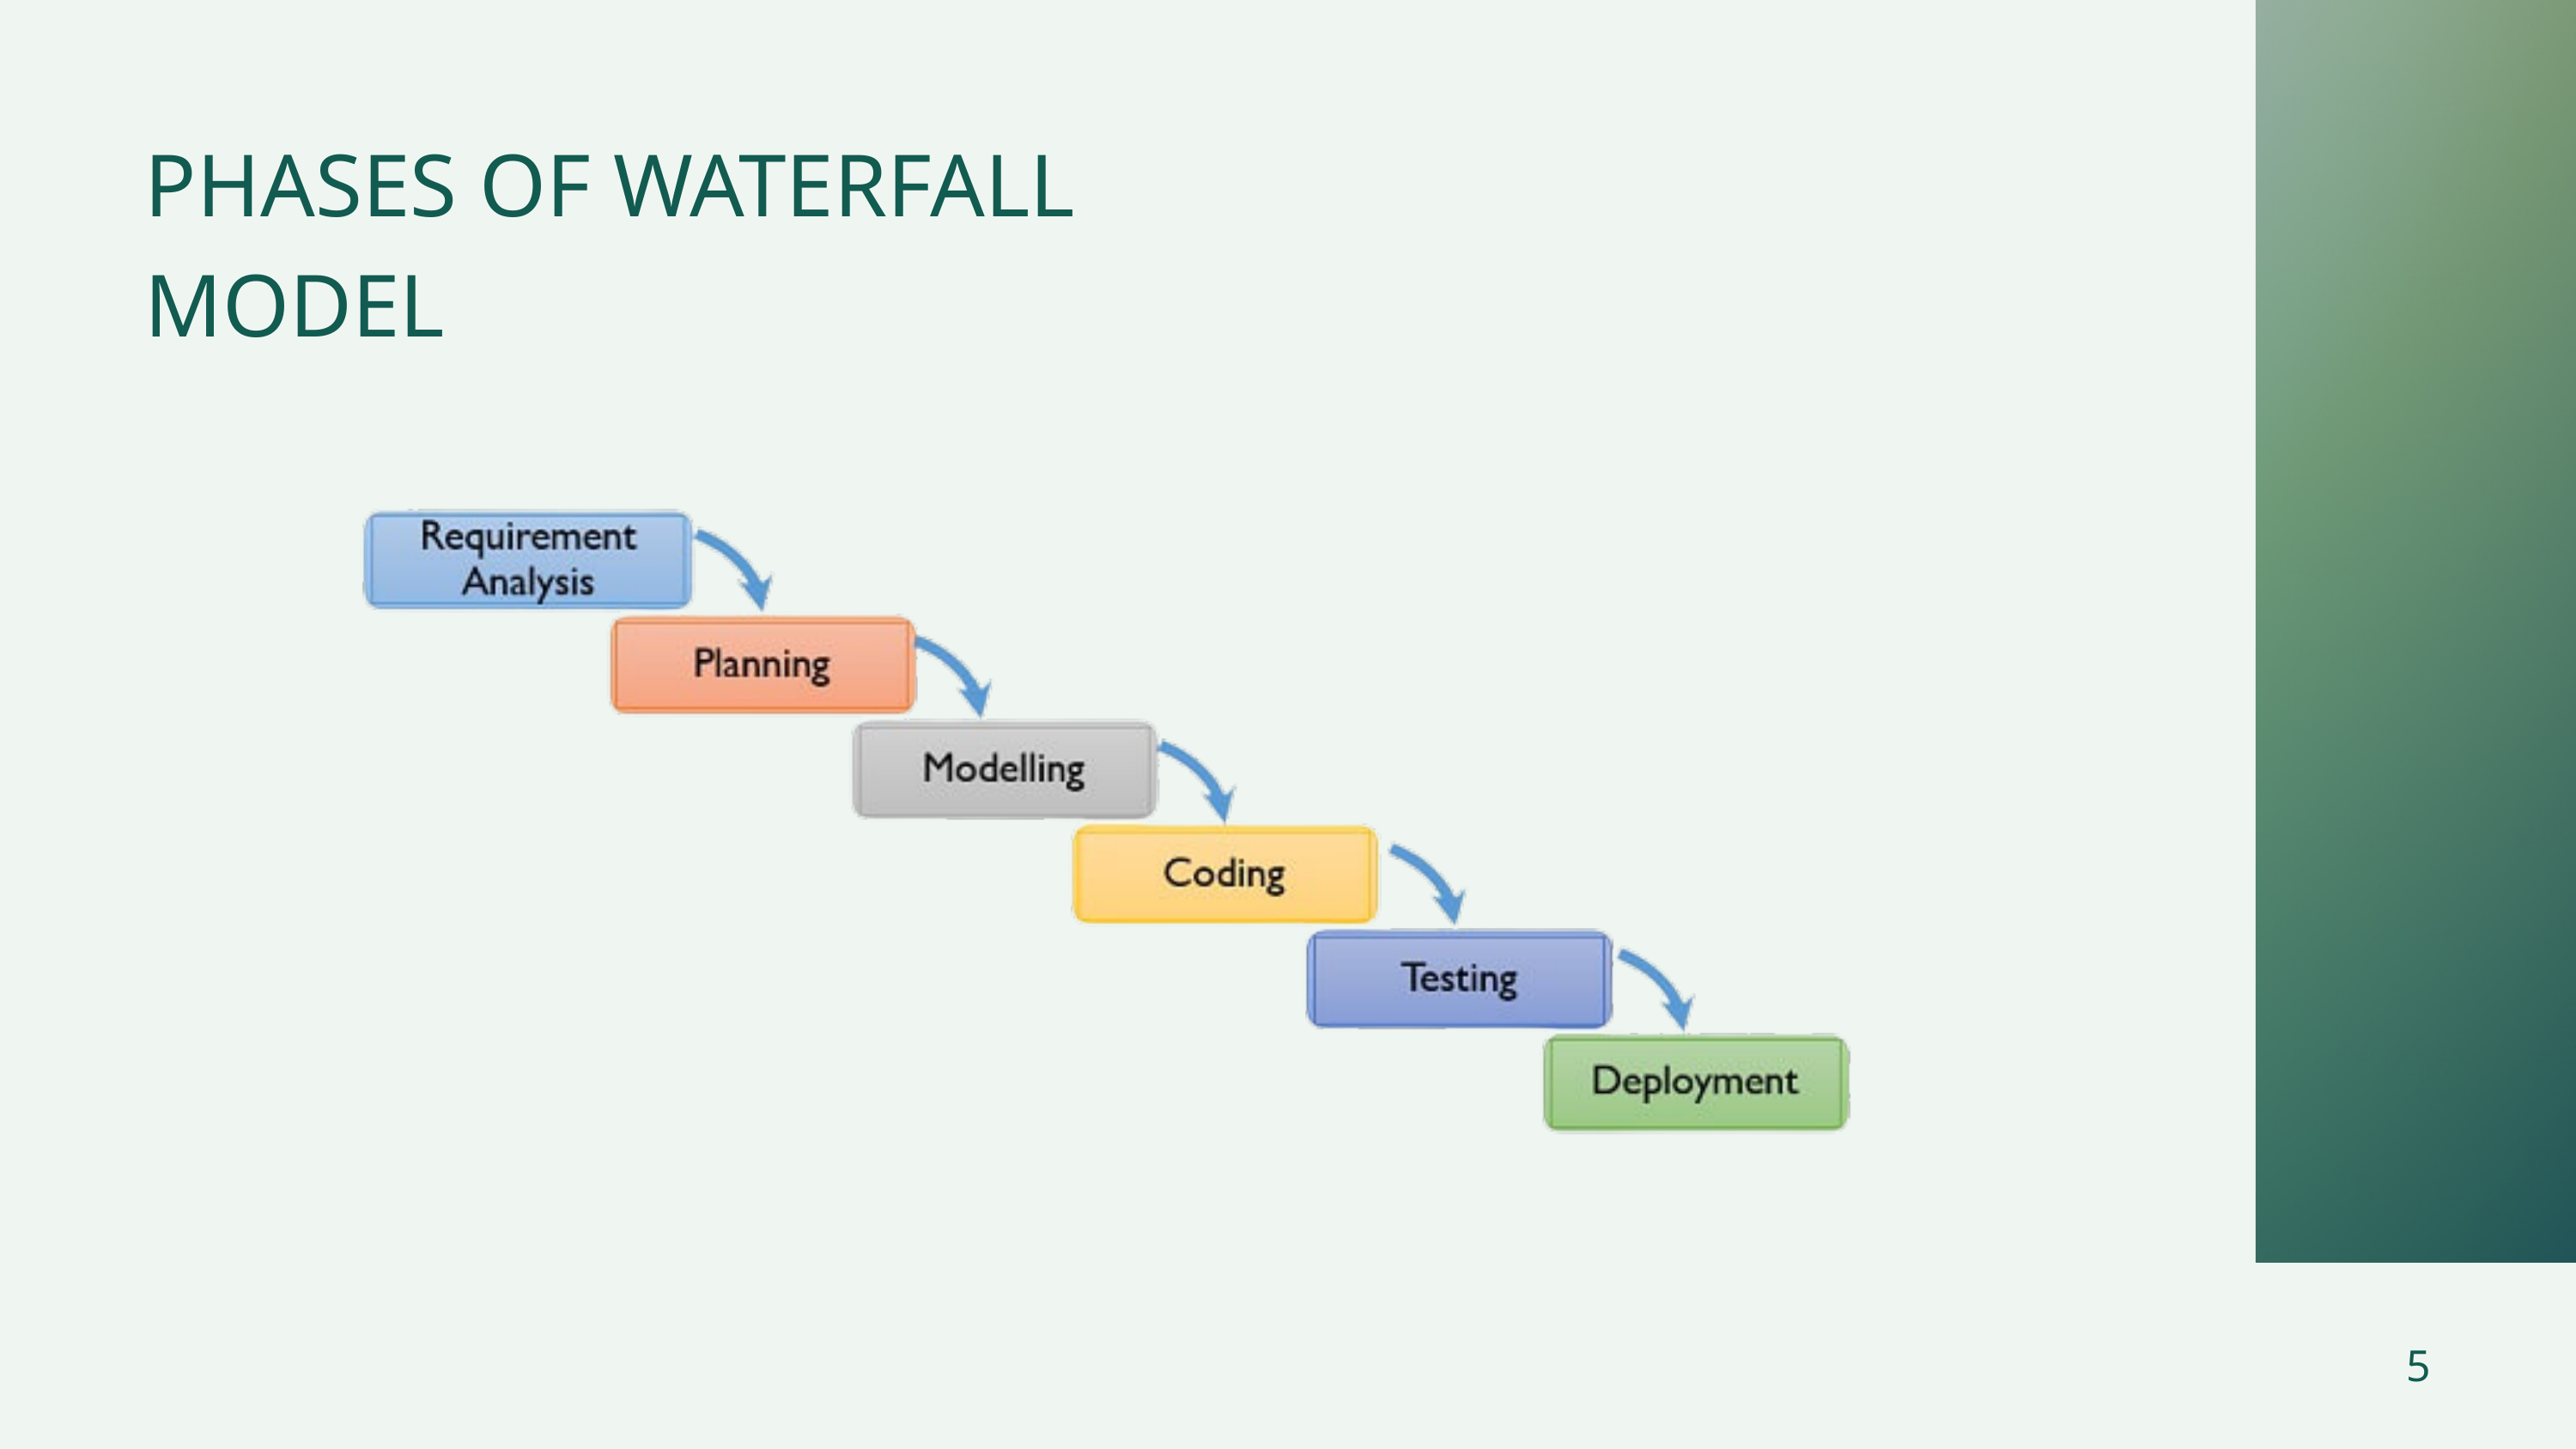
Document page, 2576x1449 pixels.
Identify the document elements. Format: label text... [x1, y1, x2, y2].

text_box [2255, 0, 2576, 1263]
text_box PHASES OF WATERFALL MODEL [144, 113, 1142, 355]
text_box [359, 500, 1856, 1172]
text_box 5 [1984, 1330, 2432, 1391]
